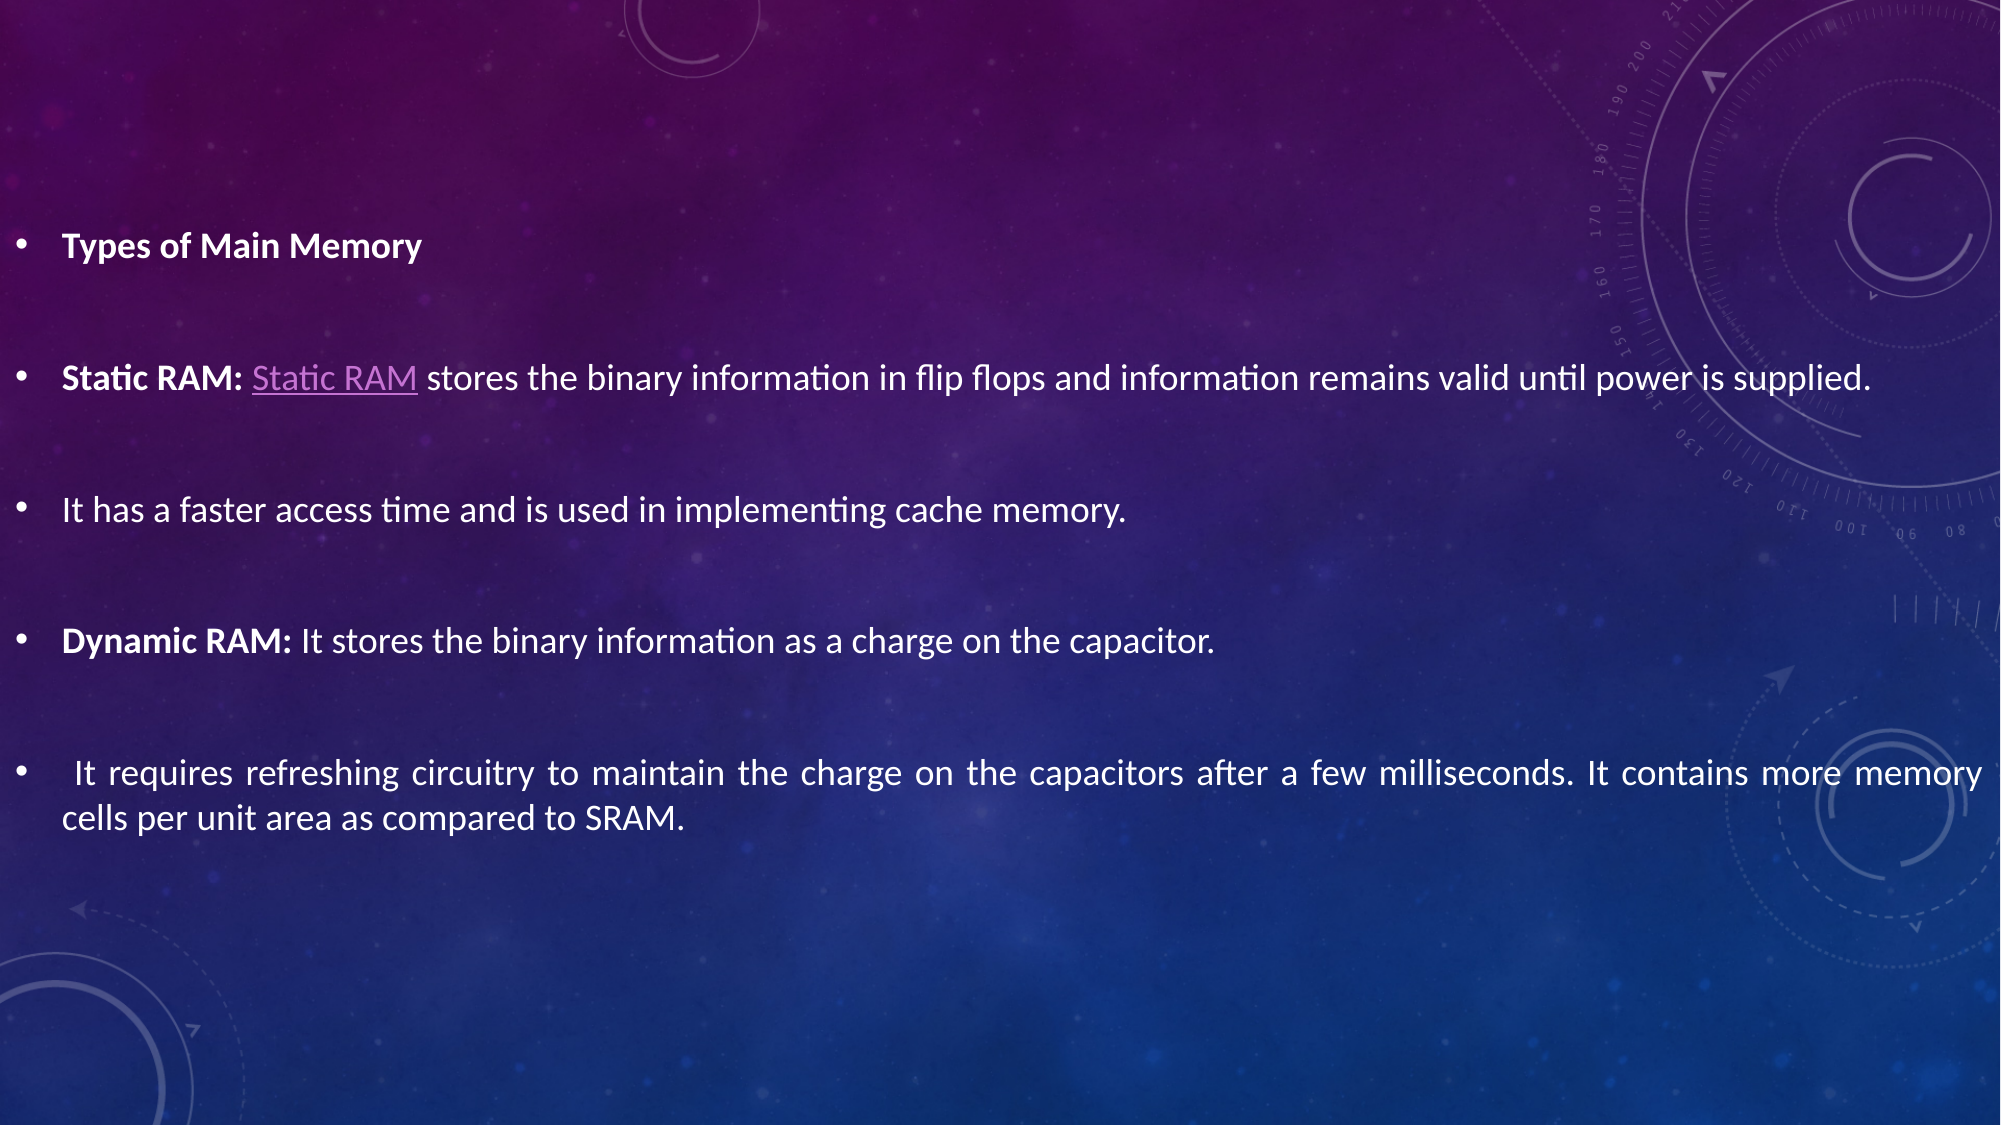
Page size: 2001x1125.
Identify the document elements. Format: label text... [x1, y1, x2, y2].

list Types of Main Memory Static RAM: Static RAM stores the binary information in flip flops and information remains valid until power is supplied. It has a faster access time and is used in implementing cache memory. Dynamic RAM: It stores the binary information as a charge on the capacitor. It requires refreshing circuitry to maintain the charge on the capacitors after a few milliseconds. It contains more memory cells per unit area as compared to SRAM. [0, 0, 2000, 1125]
